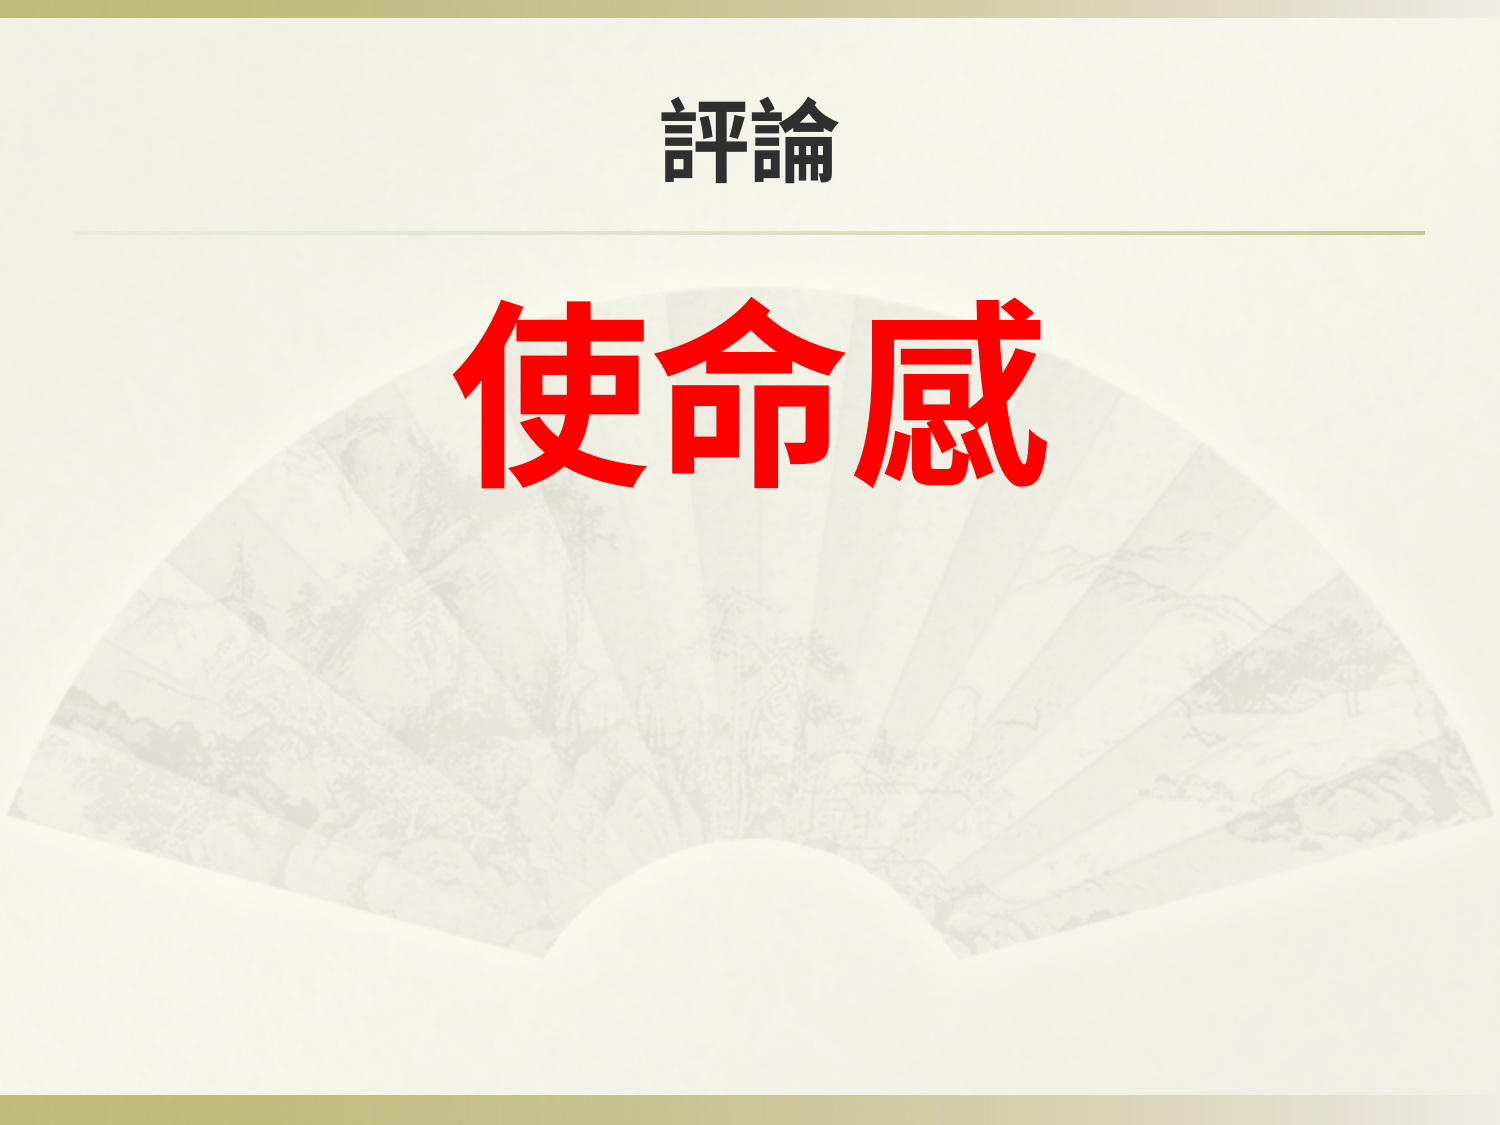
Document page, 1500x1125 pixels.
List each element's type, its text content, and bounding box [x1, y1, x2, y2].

title 評論 [75, 45, 1425, 233]
list 使命感 [75, 262, 1425, 1032]
